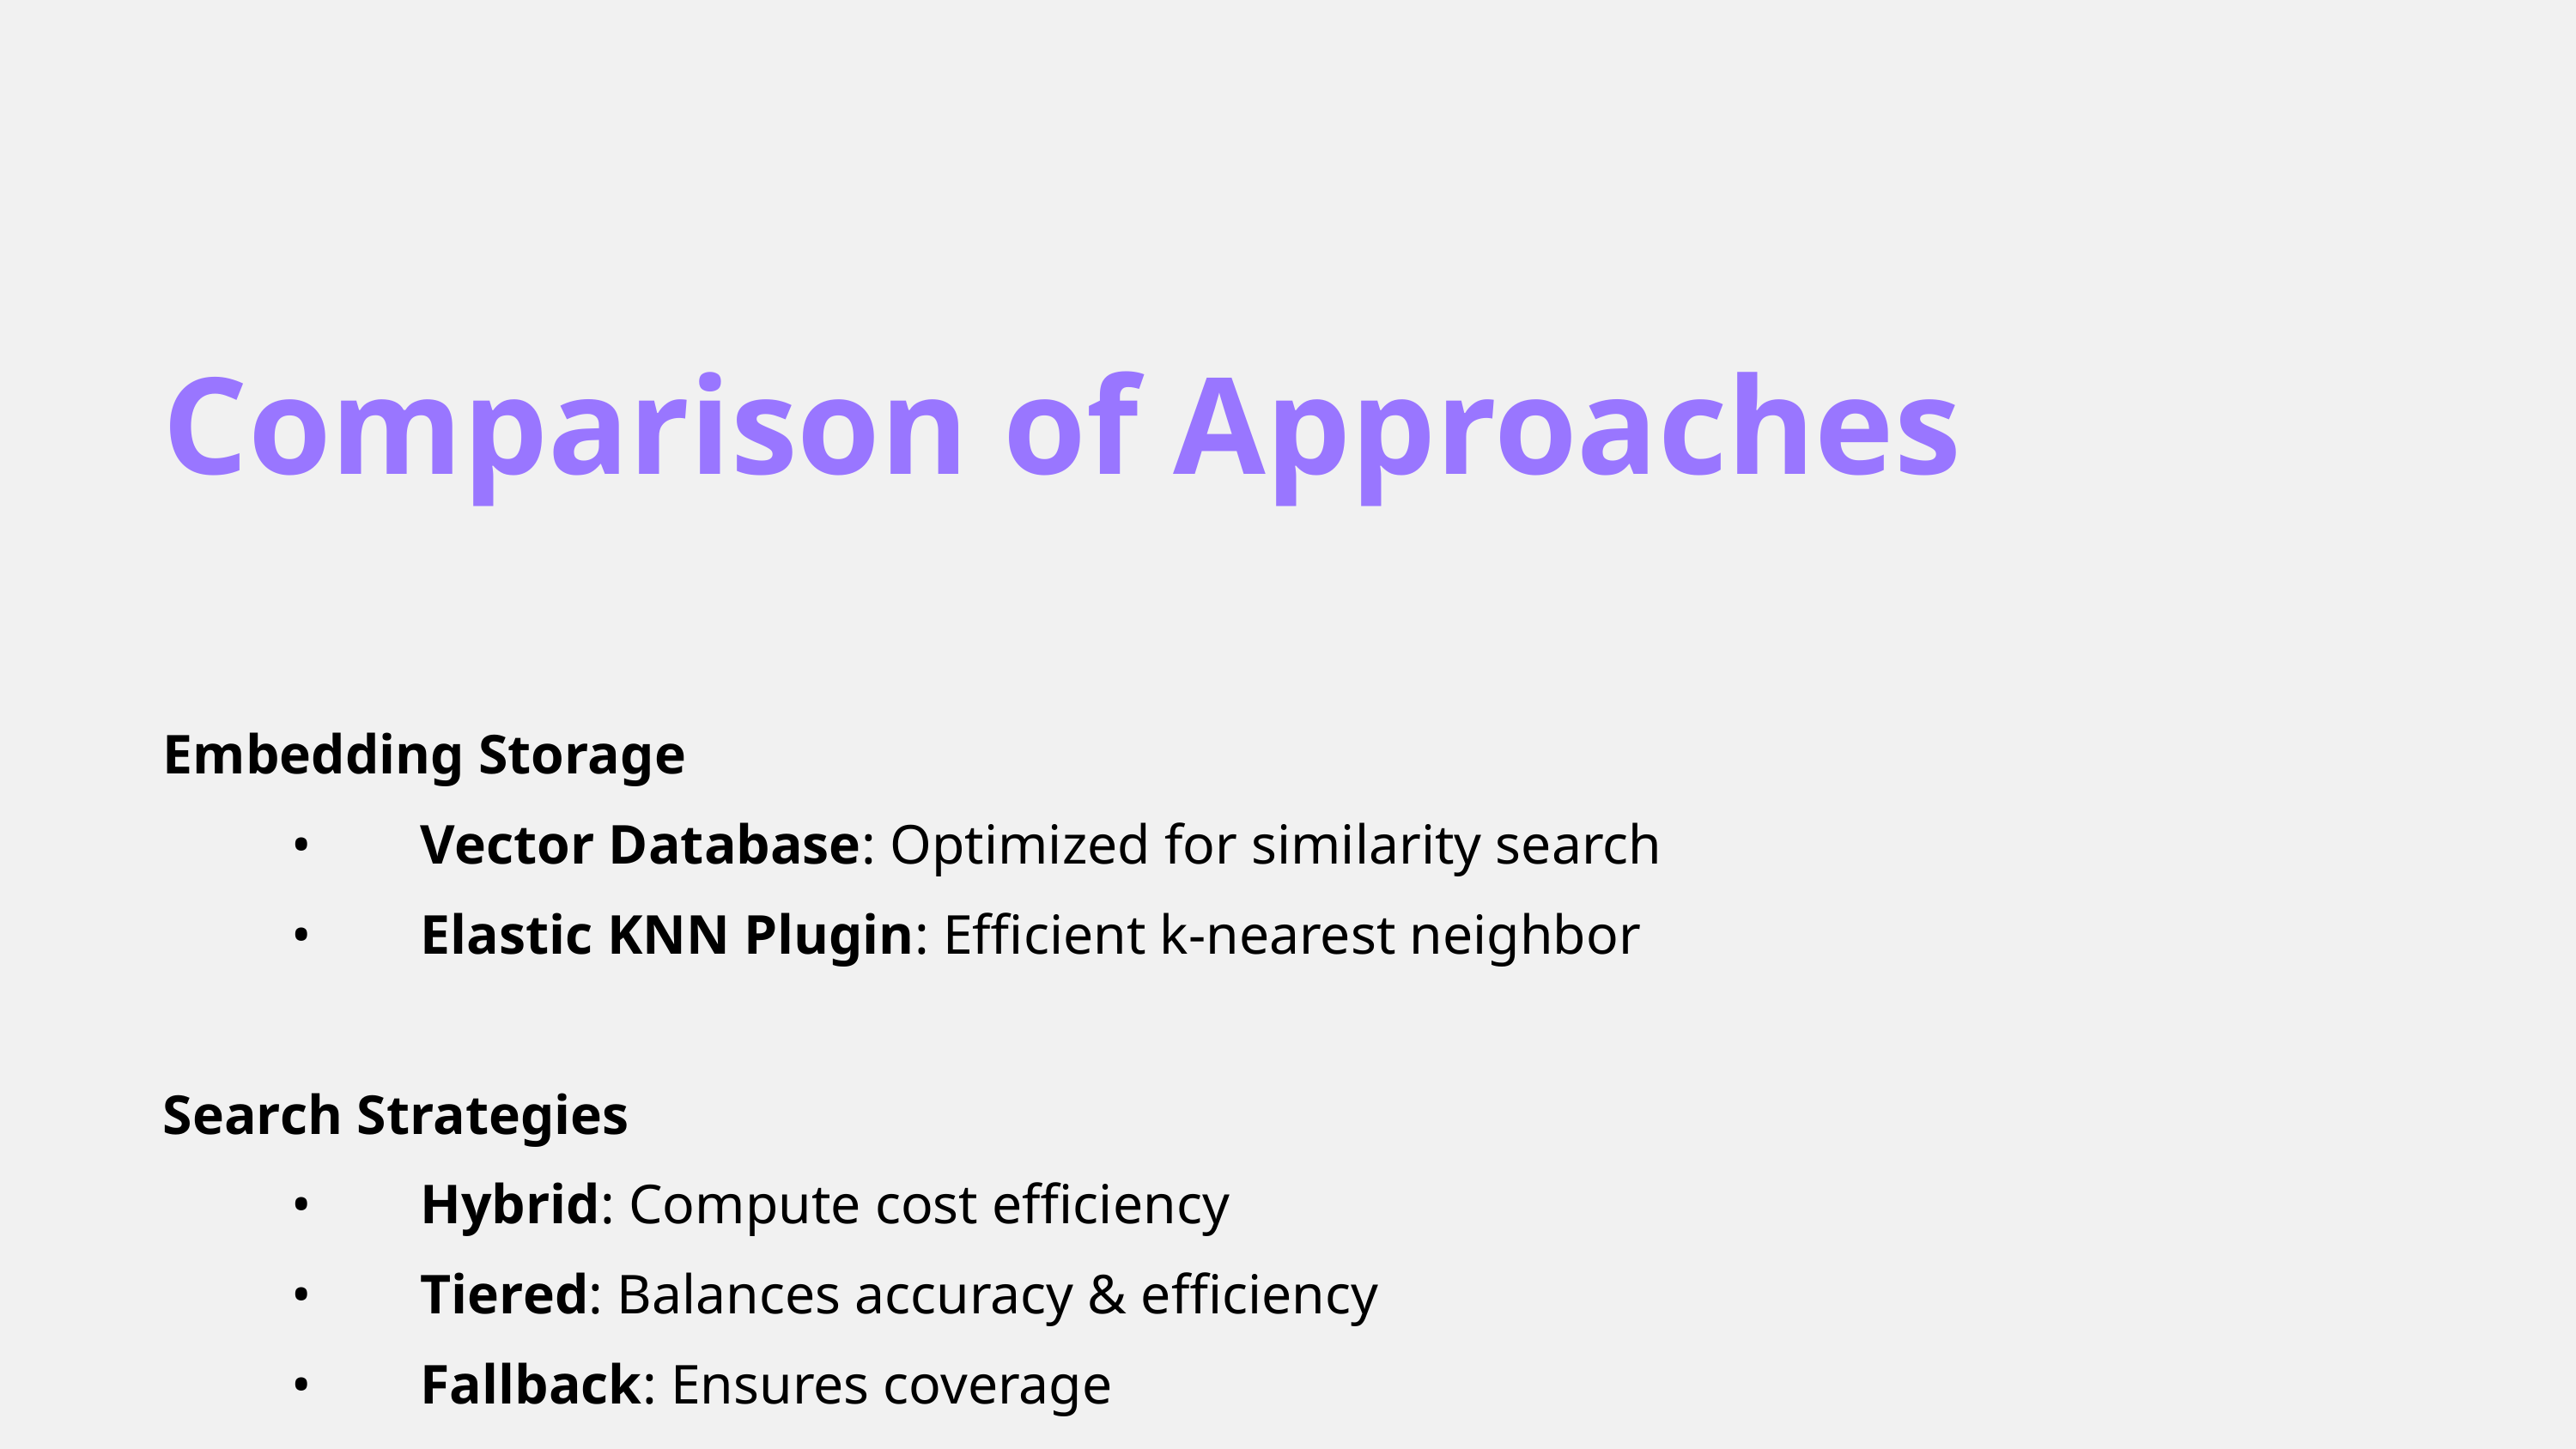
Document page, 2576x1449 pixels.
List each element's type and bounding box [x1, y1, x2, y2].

text_box [162, 307, 2419, 1397]
